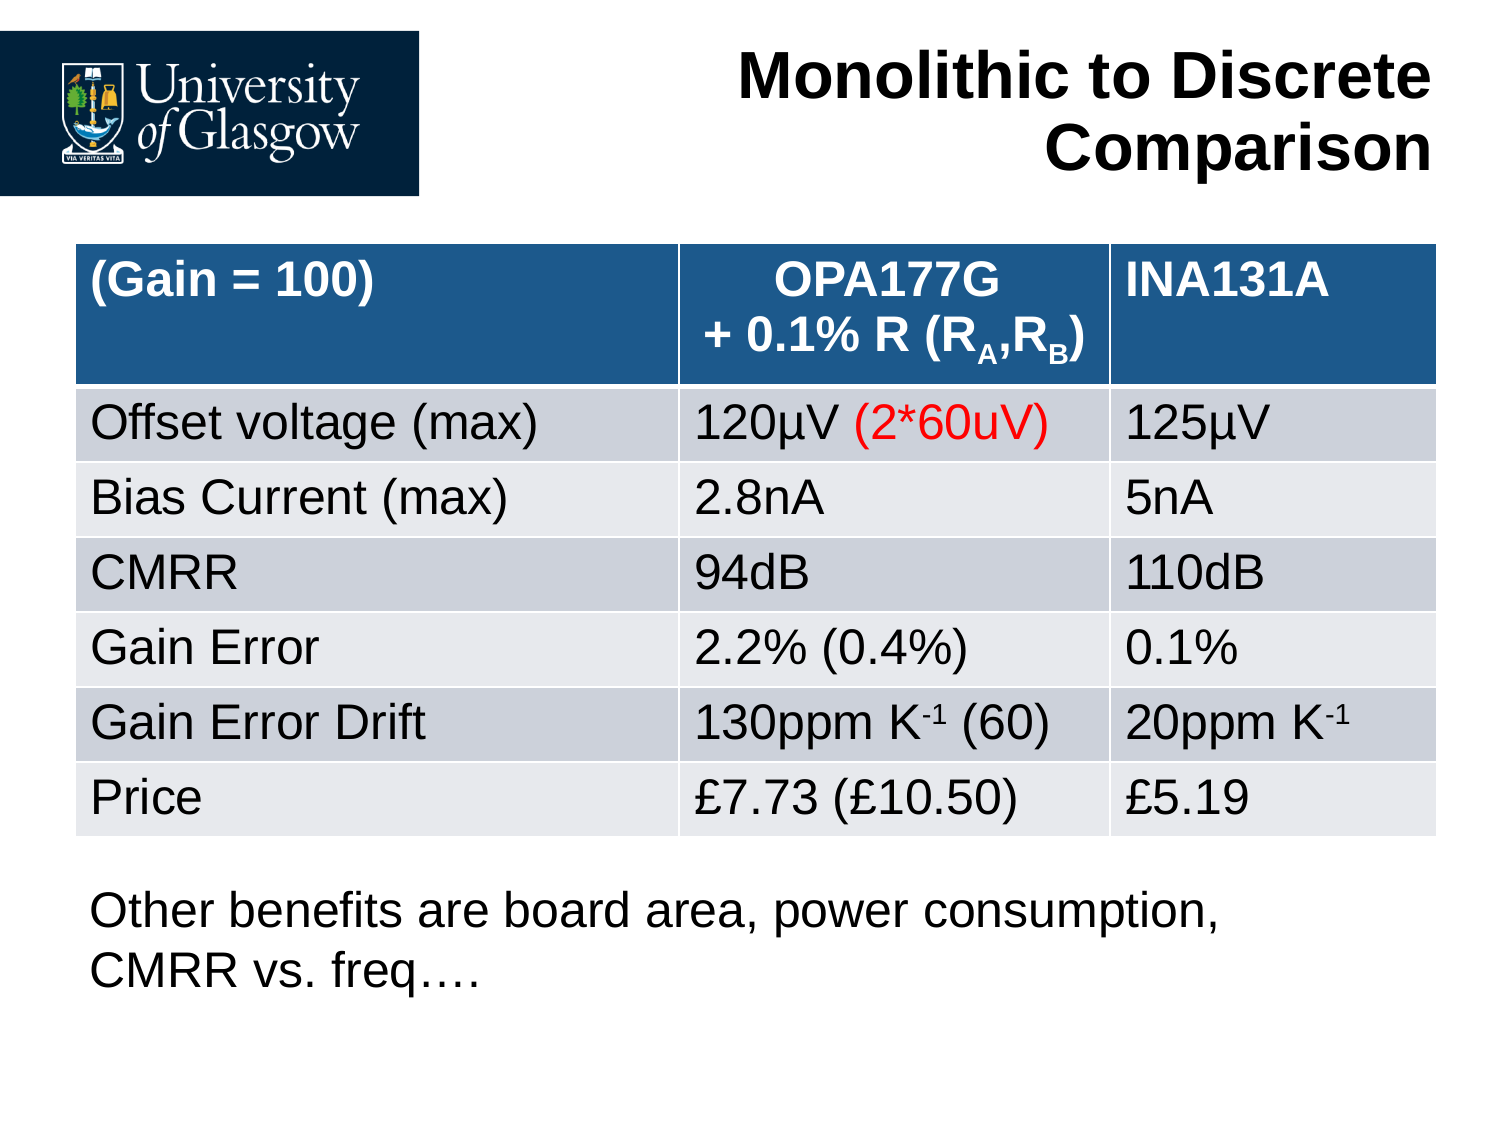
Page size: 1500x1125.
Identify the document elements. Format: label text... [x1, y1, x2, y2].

table_header OPA177G + 0.1% R (RA,RB) [680, 244, 1109, 384]
table_cell Gain Error [76, 613, 678, 686]
picture [62, 61, 361, 164]
table_cell Price [76, 763, 678, 836]
table_cell £7.73 (£10.50) [680, 763, 1109, 836]
table_cell 94dB [680, 538, 1109, 611]
table_header (Gain = 100) [76, 244, 678, 384]
table_cell 120µV (2*60uV) [680, 389, 1109, 461]
table_cell 20ppm K-1 [1111, 688, 1436, 761]
table_cell 2.2% (0.4%) [680, 613, 1109, 686]
text_box Other benefits are board area, power consumption, CMRR vs. freq…. [75, 869, 1271, 1005]
table_cell 5nA [1111, 463, 1436, 536]
table_cell 125µV [1111, 389, 1436, 461]
table_cell Offset voltage (max) [76, 389, 678, 461]
table_cell £5.19 [1111, 763, 1436, 836]
table_cell 2.8nA [680, 463, 1109, 536]
title Monolithic to Discrete Comparison [651, 29, 1449, 197]
table_cell Gain Error Drift [76, 688, 678, 761]
table_cell 0.1% [1111, 613, 1436, 686]
table_cell 110dB [1111, 538, 1436, 611]
table_cell 130ppm K-1 (60) [680, 688, 1109, 761]
table_cell CMRR [76, 538, 678, 611]
table_cell Bias Current (max) [76, 463, 678, 536]
table_header INA131A [1111, 244, 1436, 384]
